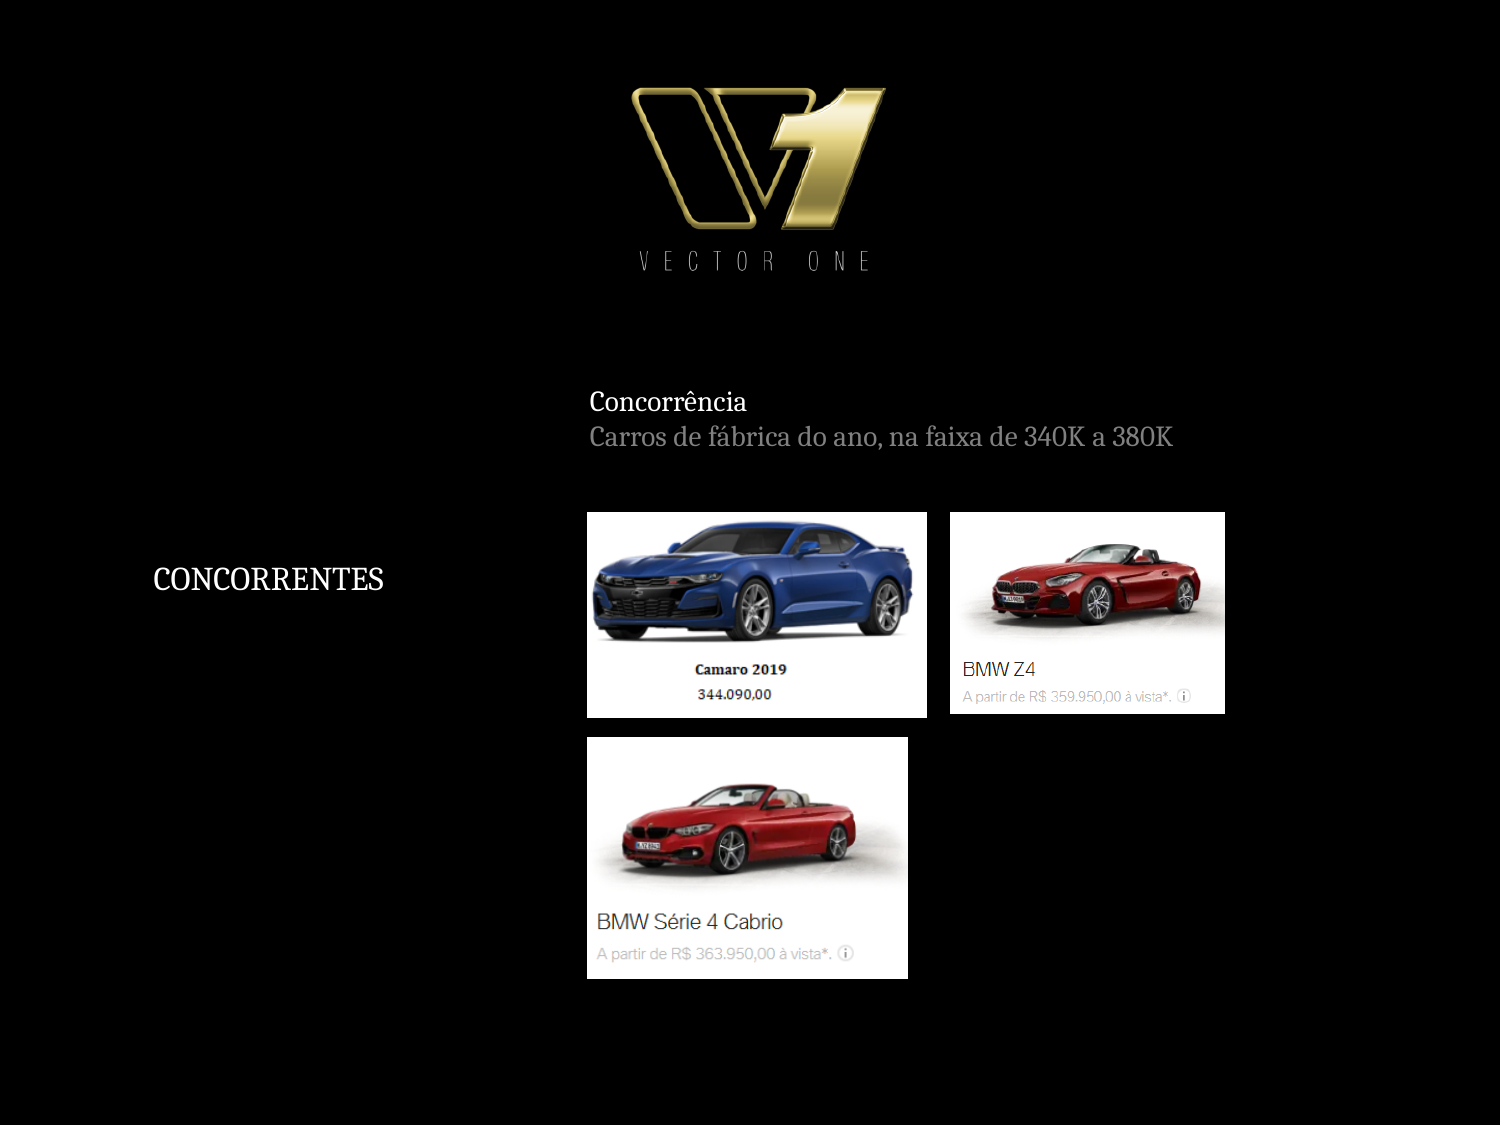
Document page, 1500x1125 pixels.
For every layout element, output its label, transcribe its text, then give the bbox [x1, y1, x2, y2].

text_box Concorrência Carros de fábrica do ano, na faixa de 340K a 380K [574, 374, 1388, 460]
picture [949, 512, 1226, 714]
text_box CONCORRENTES [24, 549, 513, 605]
picture [587, 512, 927, 719]
picture [507, 49, 993, 298]
picture [587, 737, 908, 980]
